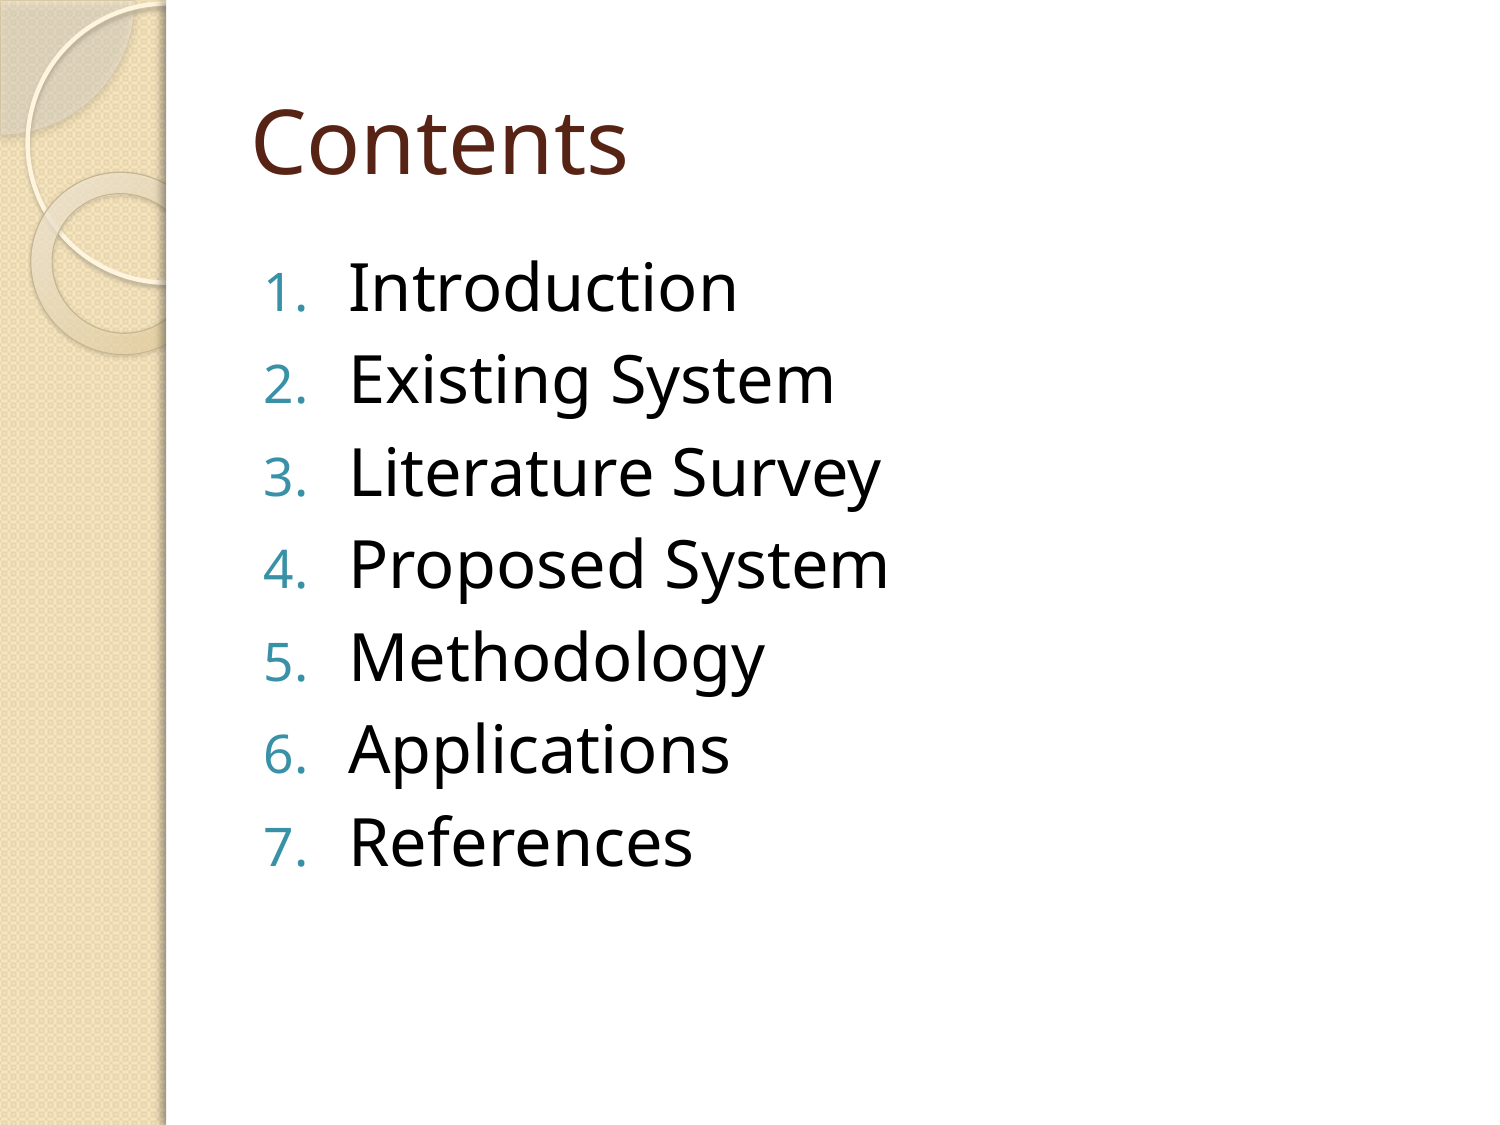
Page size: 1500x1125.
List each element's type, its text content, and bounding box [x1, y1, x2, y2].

list Introduction Existing System Literature Survey Proposed System Methodology Applications References [235, 237, 1466, 1025]
title Contents [235, 45, 1466, 233]
